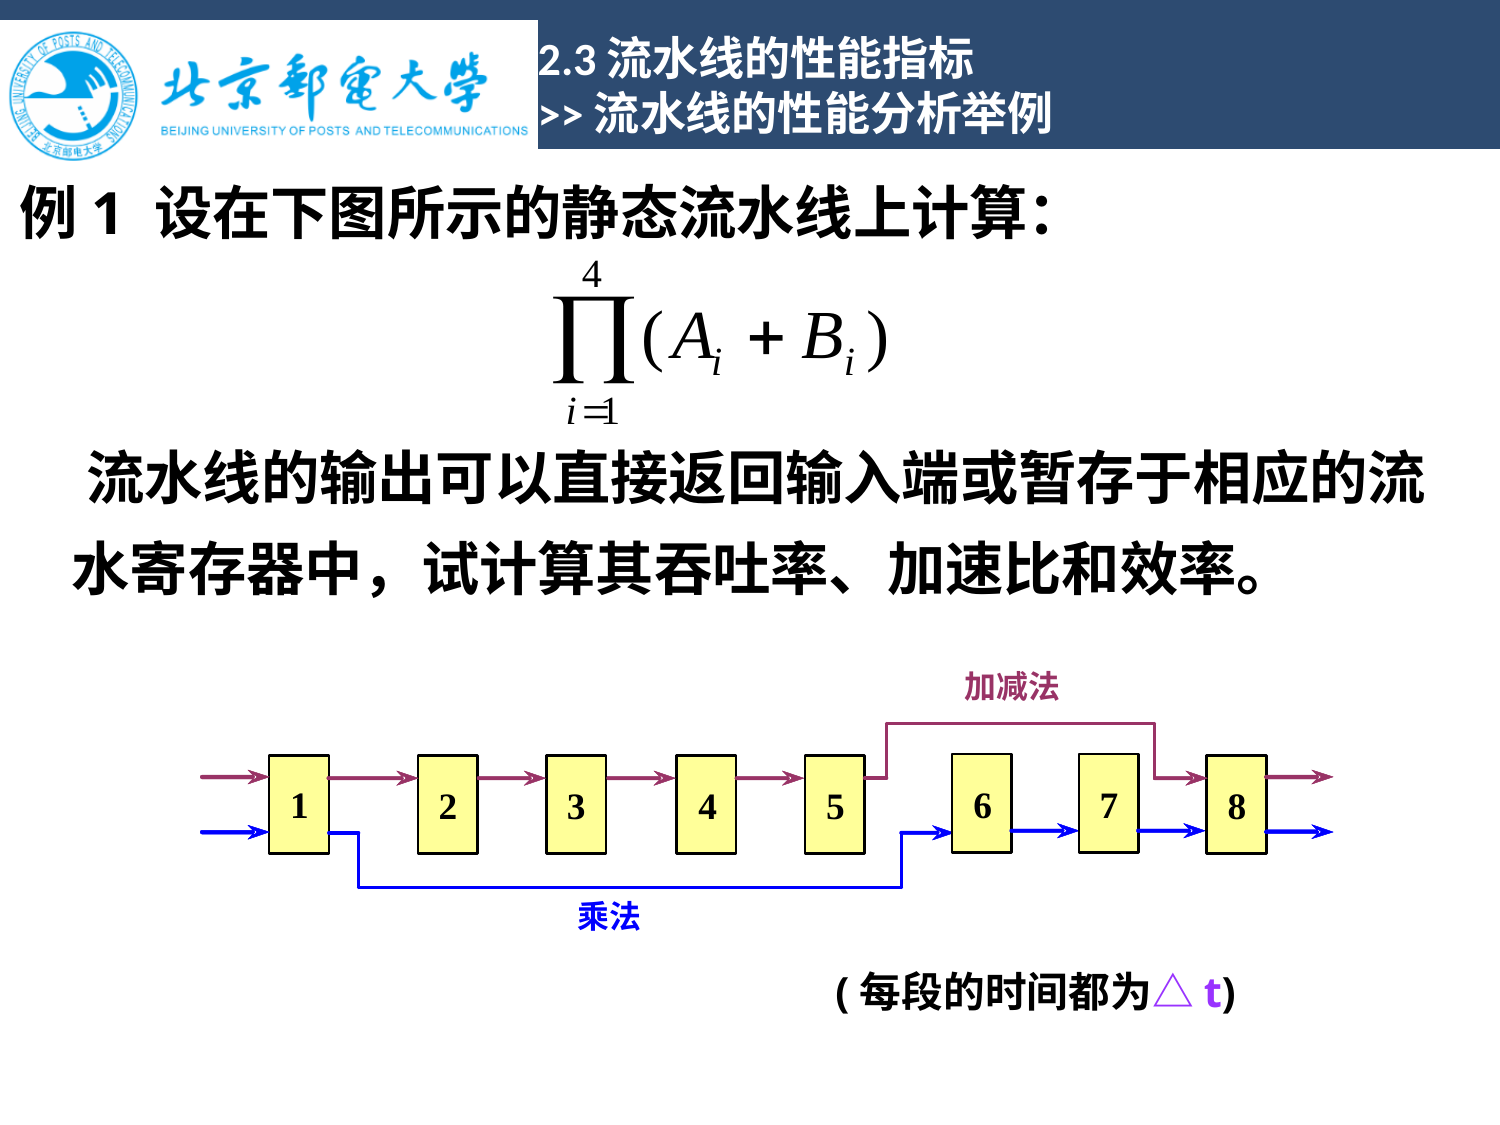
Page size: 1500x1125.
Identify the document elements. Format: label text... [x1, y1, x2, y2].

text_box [539, 243, 904, 439]
text_box (每段的时间都为△t) [820, 958, 1306, 1024]
text_box 例1 设在下图所示的静态流水线上计算： 流水线的输出可以直接返回输入端或暂存于相应的流水寄存器中，试计算其吞吐率、加速比和效率。 [4, 168, 1481, 709]
text_box 2.3流水线的性能指标 >>流水线的性能分析举例 [538, 21, 1481, 148]
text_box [194, 668, 1341, 945]
picture [0, 20, 538, 167]
